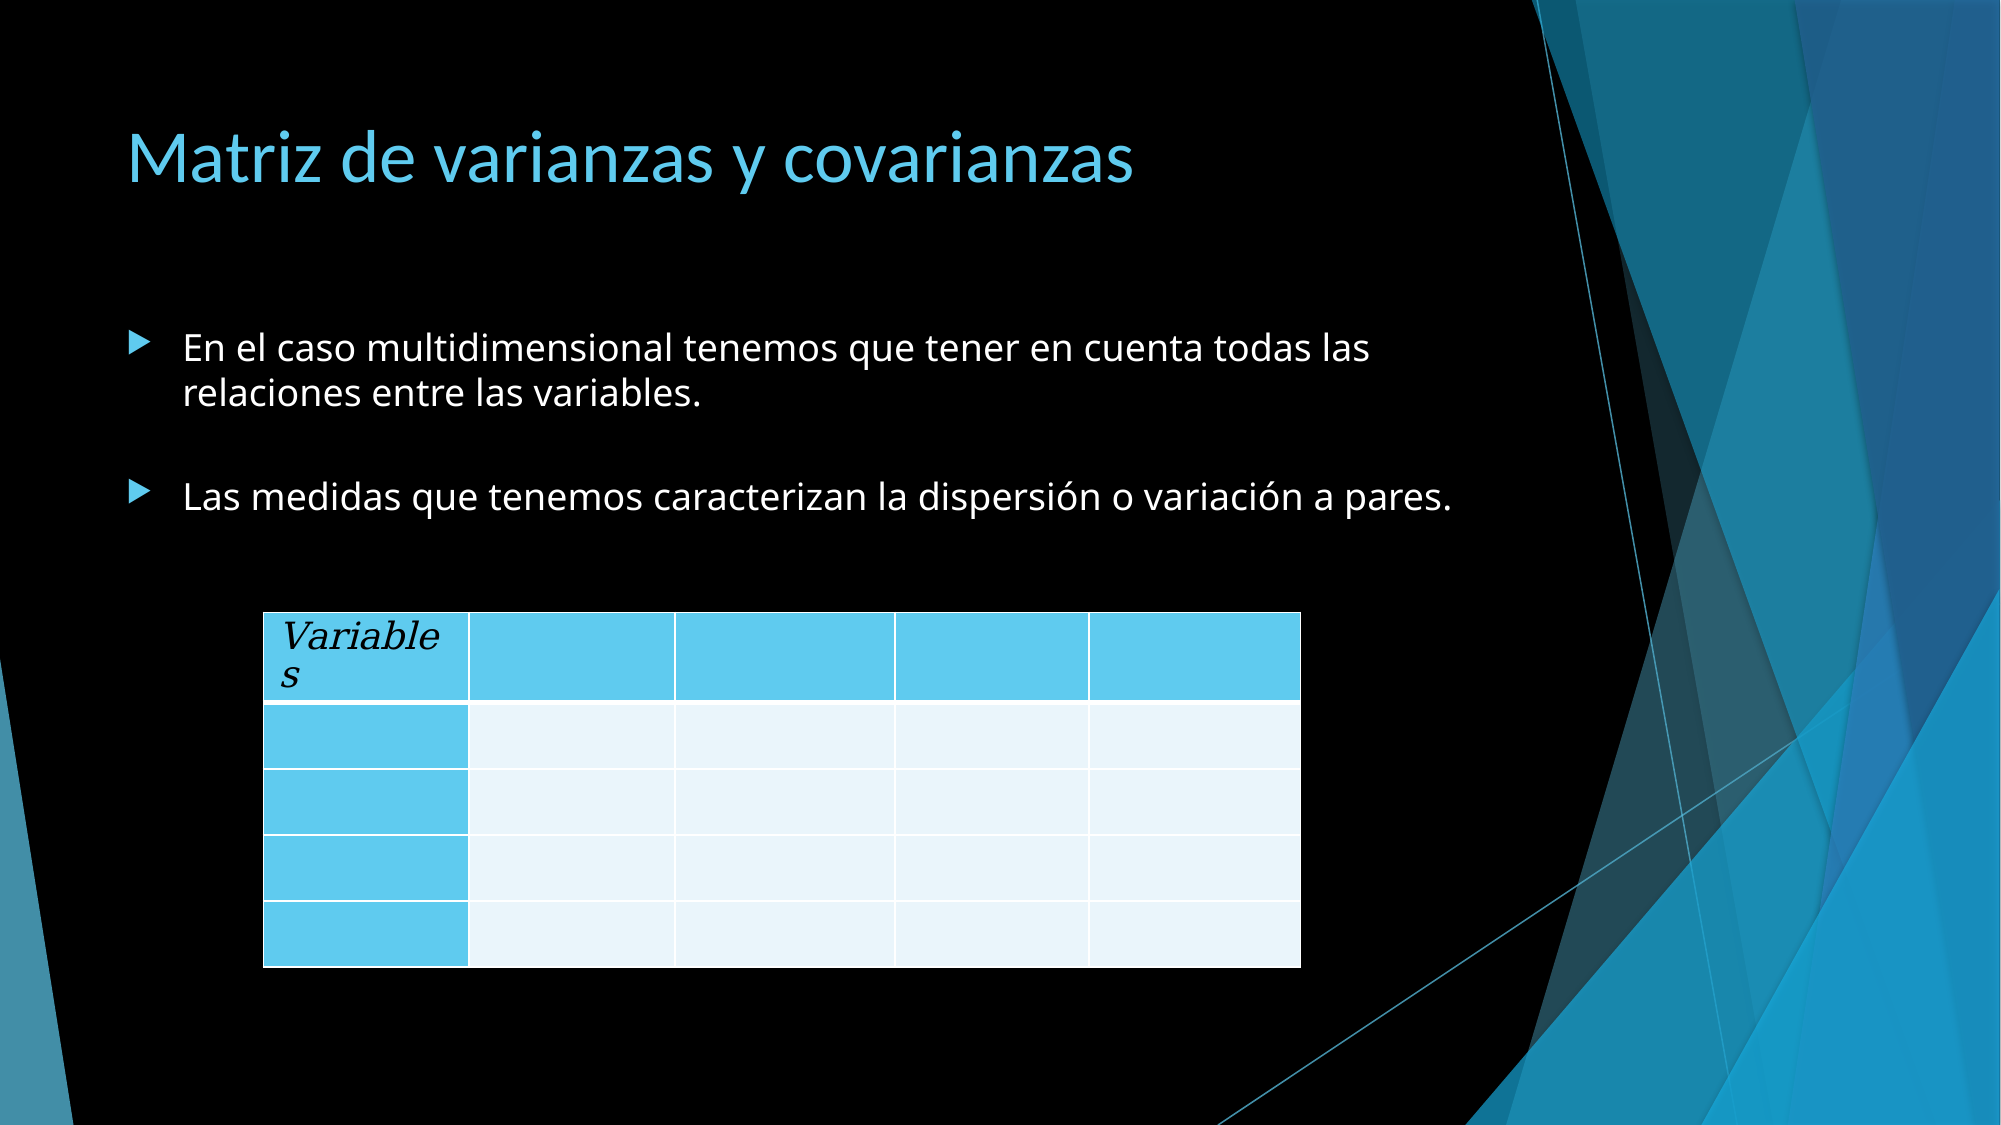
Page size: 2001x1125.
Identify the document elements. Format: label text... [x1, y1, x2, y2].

title Matriz de varianzas y covarianzas [111, 99, 1522, 316]
list En el caso multidimensional tenemos que tener en cuenta todas las relaciones entre las variables. Las medidas que tenemos caracterizan la dispersión o variación a pares. [111, 316, 1558, 1125]
